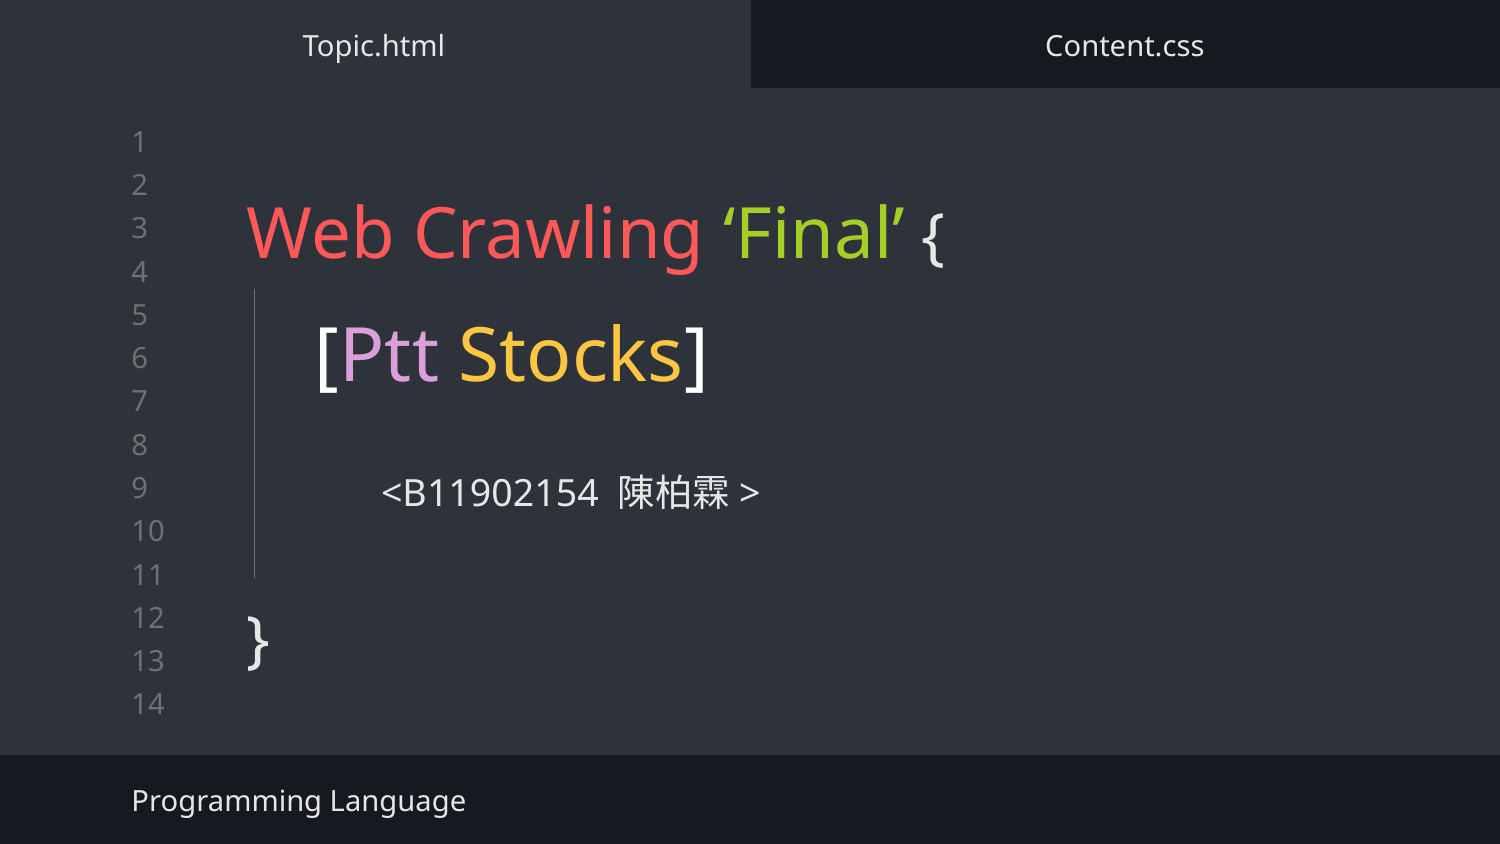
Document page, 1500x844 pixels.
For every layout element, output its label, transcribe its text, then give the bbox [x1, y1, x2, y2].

subtitle [Ptt Stocks] [321, 313, 1250, 389]
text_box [231, 288, 316, 690]
subtitle Content.css [750, 15, 1500, 74]
subtitle <B11902154 陳柏霖> [365, 453, 1384, 530]
subtitle Programming Language [116, 770, 915, 829]
title Web Crawling ‘Final’ { [231, 187, 1297, 273]
subtitle Topic.html [0, 15, 749, 74]
